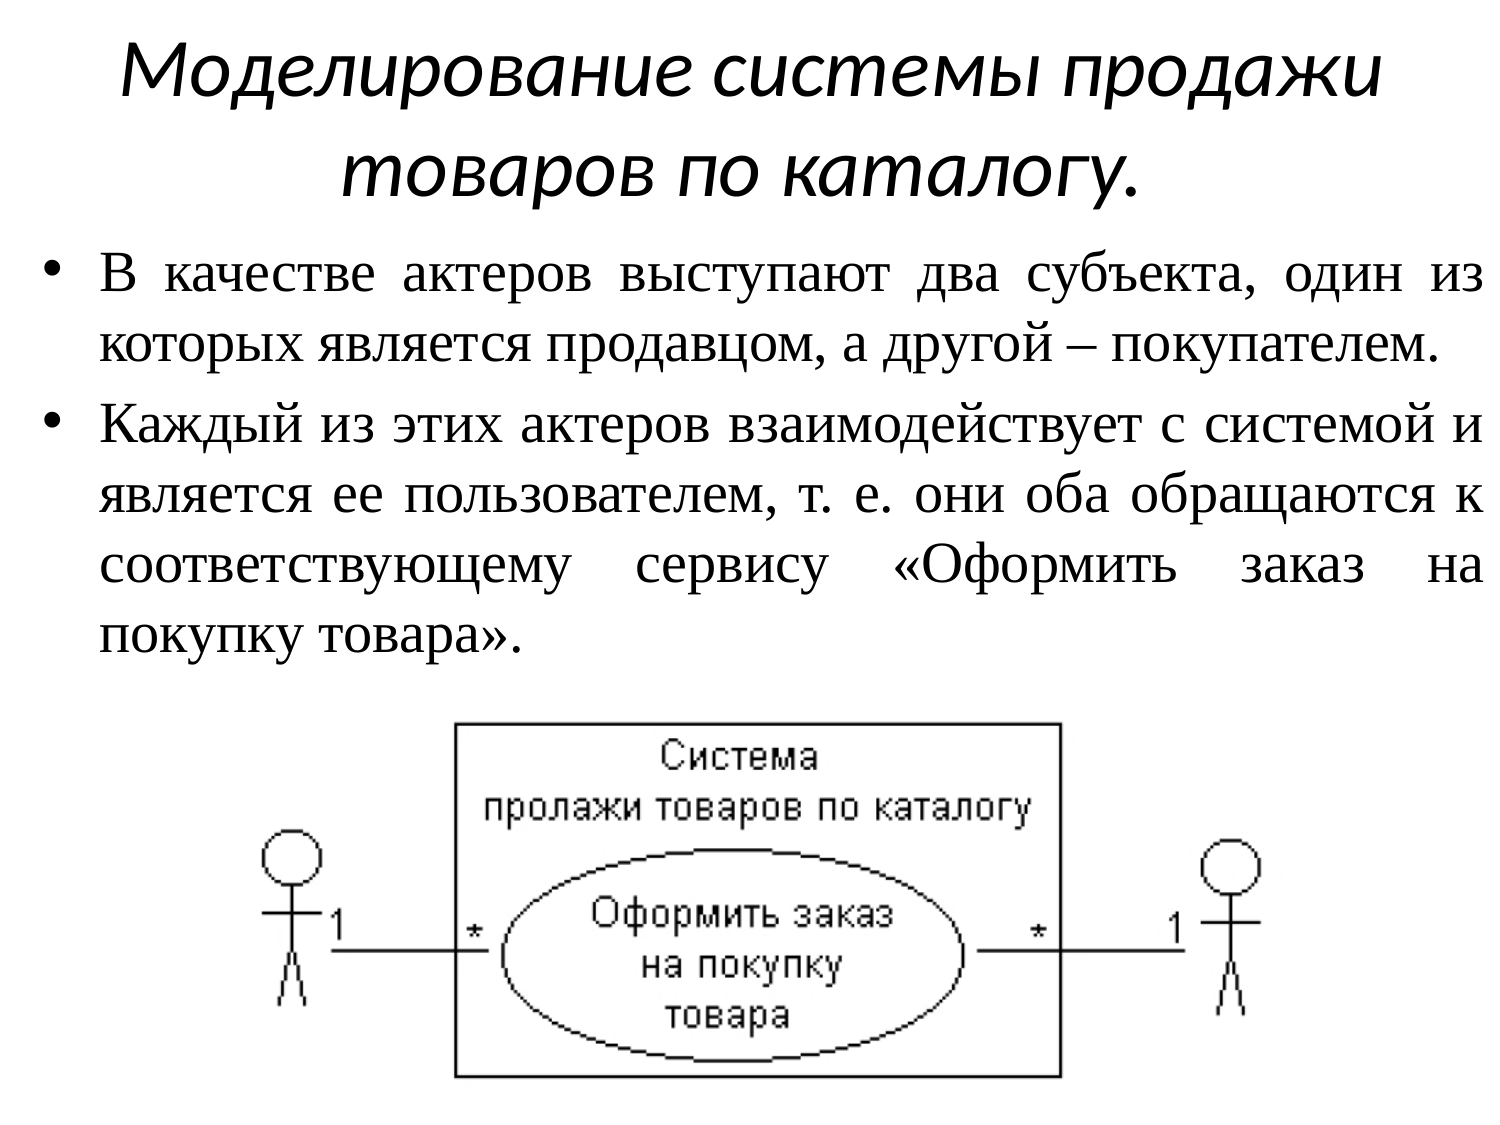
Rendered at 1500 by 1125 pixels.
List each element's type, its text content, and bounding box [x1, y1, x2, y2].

picture [218, 671, 1315, 1125]
title Моделирование системы продажи товаров по каталогу. [76, 19, 1427, 207]
list В качестве актеров выступают два субъекта, один из которых является продавцом, а другой – покупателем. Каждый из этих актеров взаимодействует с системой и является ее пользователем, т. е. они оба обращаются к соответствующему сервису «Оформить заказ на покупку товара». [27, 225, 1500, 705]
